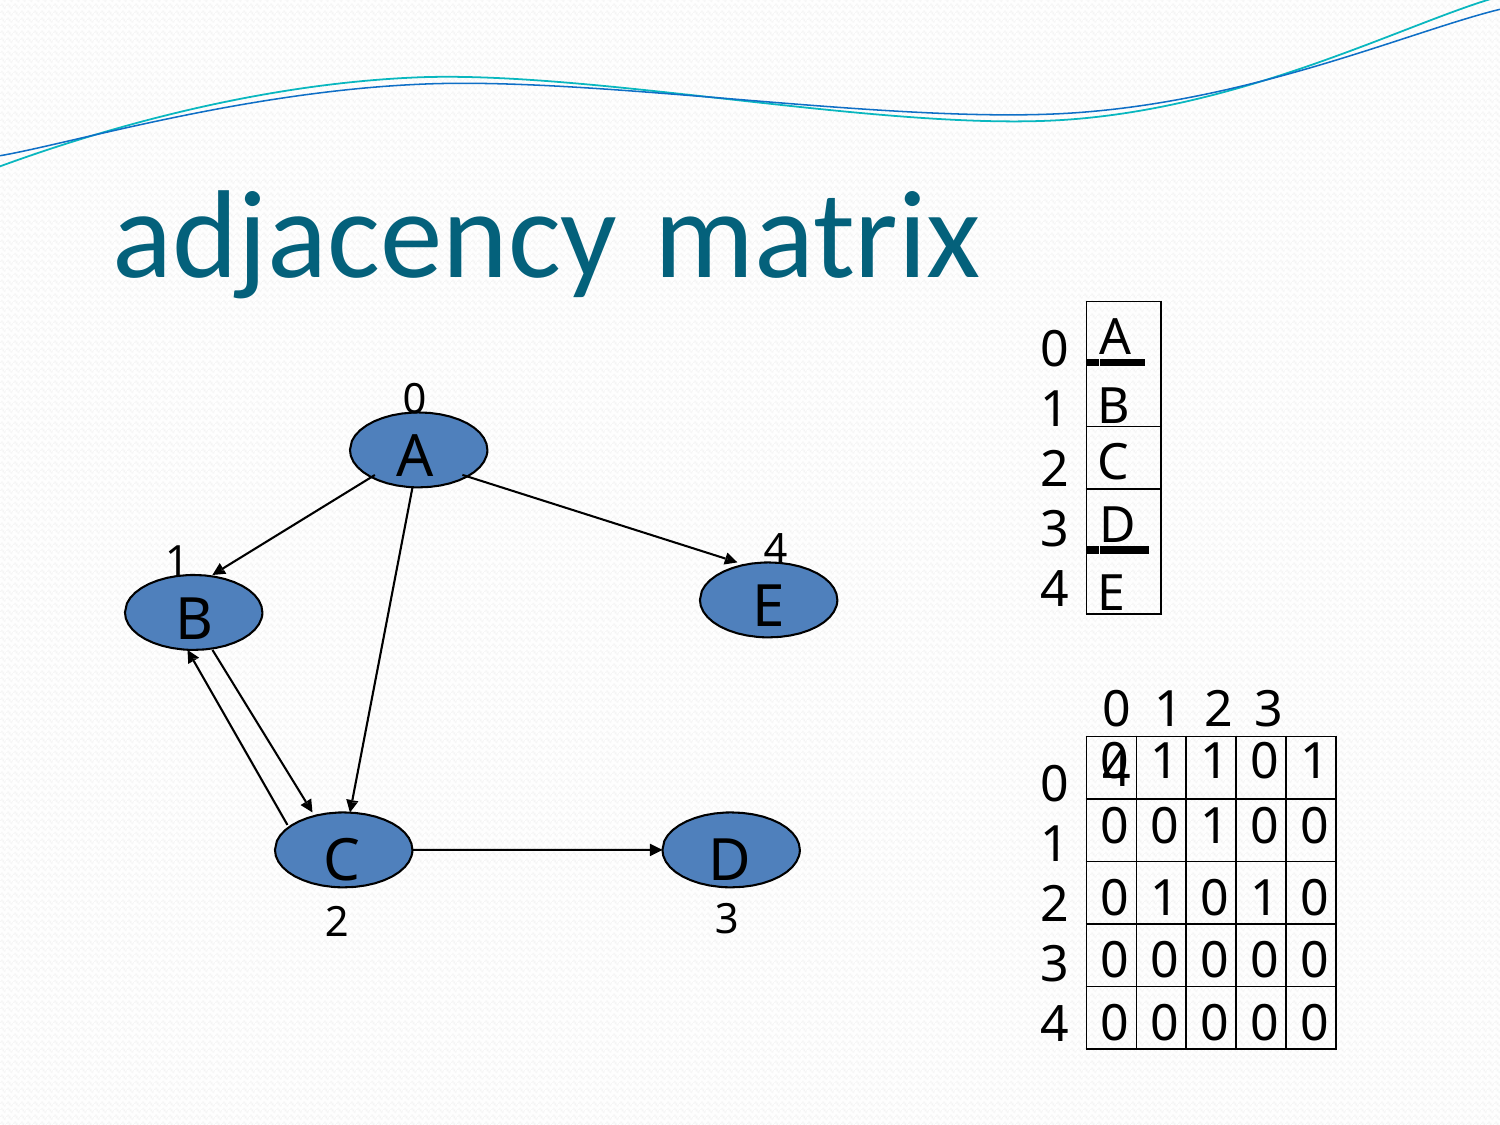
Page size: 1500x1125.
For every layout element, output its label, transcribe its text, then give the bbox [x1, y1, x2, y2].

text_box 0 1 2 3 4 [1038, 316, 1068, 617]
text_box [214, 474, 376, 575]
table_header 1 [1287, 737, 1335, 798]
table_header 0 [1087, 737, 1136, 798]
text_box [349, 414, 394, 485]
table_cell 0 [1237, 925, 1285, 986]
table_cell C [1087, 427, 1160, 488]
text_box [789, 564, 838, 636]
table_cell 0 [1237, 800, 1285, 861]
text_box C 2 [321, 822, 367, 945]
table_header 0 [1237, 737, 1285, 798]
table_cell 0 [1137, 800, 1185, 861]
table_header 1 [1137, 737, 1185, 798]
text_box [124, 579, 162, 646]
table_cell 1 [1137, 862, 1185, 923]
text_box [274, 812, 413, 886]
text_box [187, 651, 289, 826]
text_box 4 E [748, 524, 789, 639]
text_box [412, 843, 663, 857]
text_box [346, 489, 414, 813]
table_cell 1 [1237, 862, 1285, 923]
table_cell 0 [1187, 862, 1235, 923]
table_cell 0 [1187, 925, 1235, 986]
table_cell 0 [1287, 800, 1335, 861]
text_box 0 A [394, 374, 444, 489]
table_cell 0 [1137, 987, 1185, 1048]
text_box [211, 650, 313, 813]
table_cell 0 [1237, 987, 1285, 1048]
text_box [699, 564, 748, 636]
text_box [462, 473, 738, 565]
title adjacency matrix [75, 60, 1425, 303]
text_box [662, 812, 800, 885]
table_cell 0 [1087, 862, 1136, 923]
text_box D 3 [706, 822, 756, 942]
text_box [214, 576, 263, 649]
table_cell 0 [1087, 987, 1136, 1048]
text_box 0 1 2 3 4 [1038, 751, 1068, 1052]
text_box 0 1 2 3 4 [1100, 676, 1330, 736]
table_cell 0 [1087, 925, 1136, 986]
table_cell 0 [1087, 800, 1136, 861]
table_cell D E [1087, 490, 1160, 613]
table_header A B [1087, 302, 1160, 426]
table_header 1 [1187, 737, 1235, 798]
text_box [444, 415, 488, 485]
table_cell 0 [1187, 987, 1235, 1048]
table_cell 0 [1287, 987, 1335, 1048]
table_cell 0 [1287, 862, 1335, 923]
table_cell 0 [1287, 925, 1335, 986]
text_box 1 B [162, 537, 214, 651]
table_cell 1 [1187, 800, 1235, 861]
table_cell 0 [1137, 925, 1185, 986]
